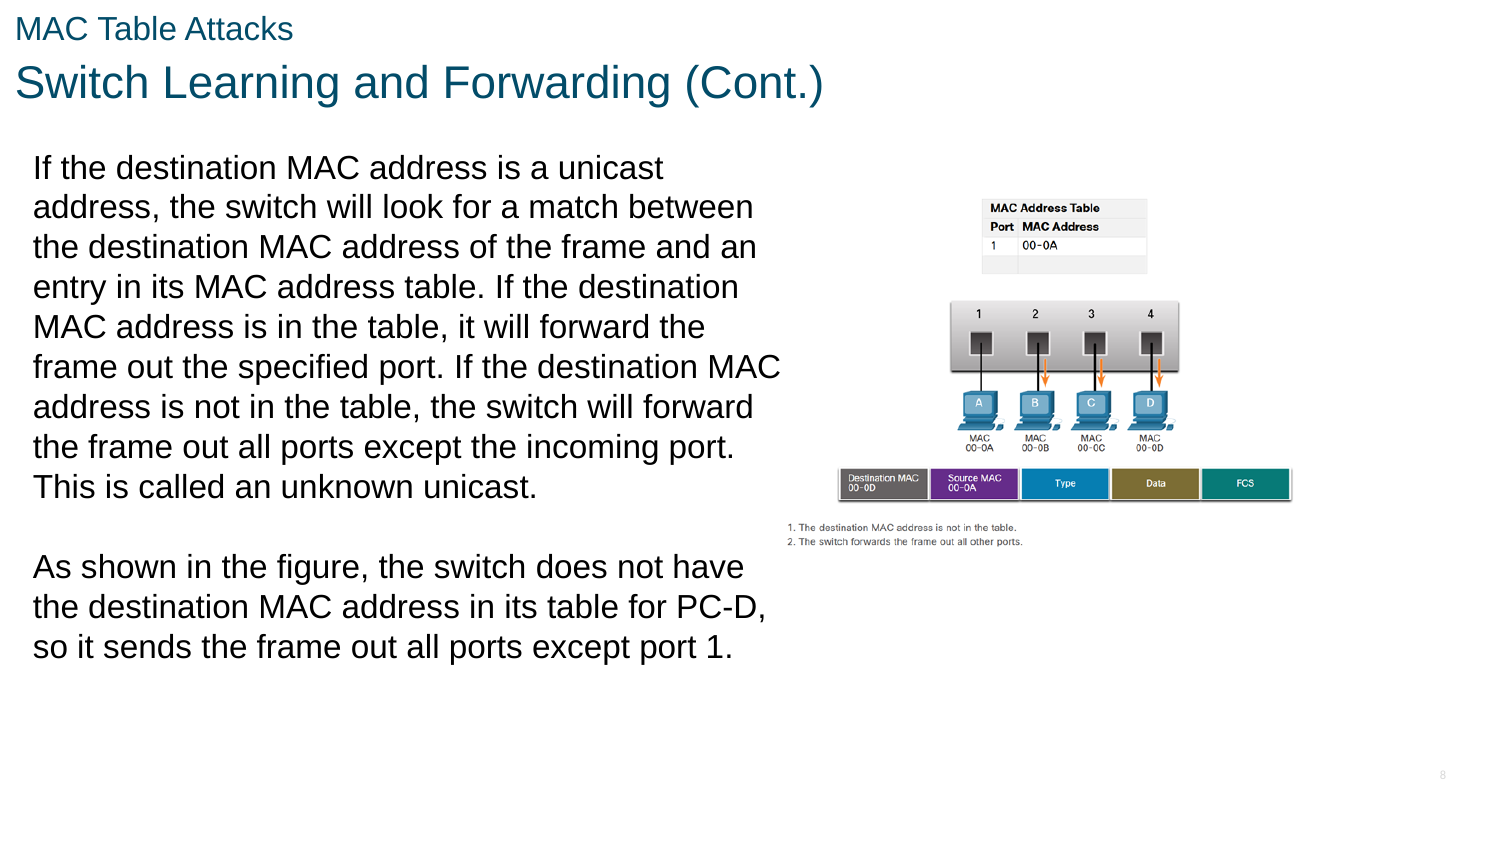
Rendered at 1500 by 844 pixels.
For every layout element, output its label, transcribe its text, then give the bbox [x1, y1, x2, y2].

picture [780, 175, 1322, 557]
list Switch Learning and Forwarding (Cont.) [0, 45, 1500, 195]
text_box If the destination MAC address is a unicast address, the switch will look for a match between the destination MAC address of the frame and an entry in its MAC address table. If the destination MAC address is in the table, it will forward the frame out the specified port. If the destination MAC address is not in the table, the switch will forward the frame out all ports except the incoming port. This is called an unknown unicast. As shown in the figure, the switch does not have the destination MAC address in its table for PC-D, so it sends the frame out all ports except port 1. [18, 138, 810, 673]
list MAC Table Attacks [0, 0, 1500, 45]
slide_number 8 [1425, 759, 1500, 797]
